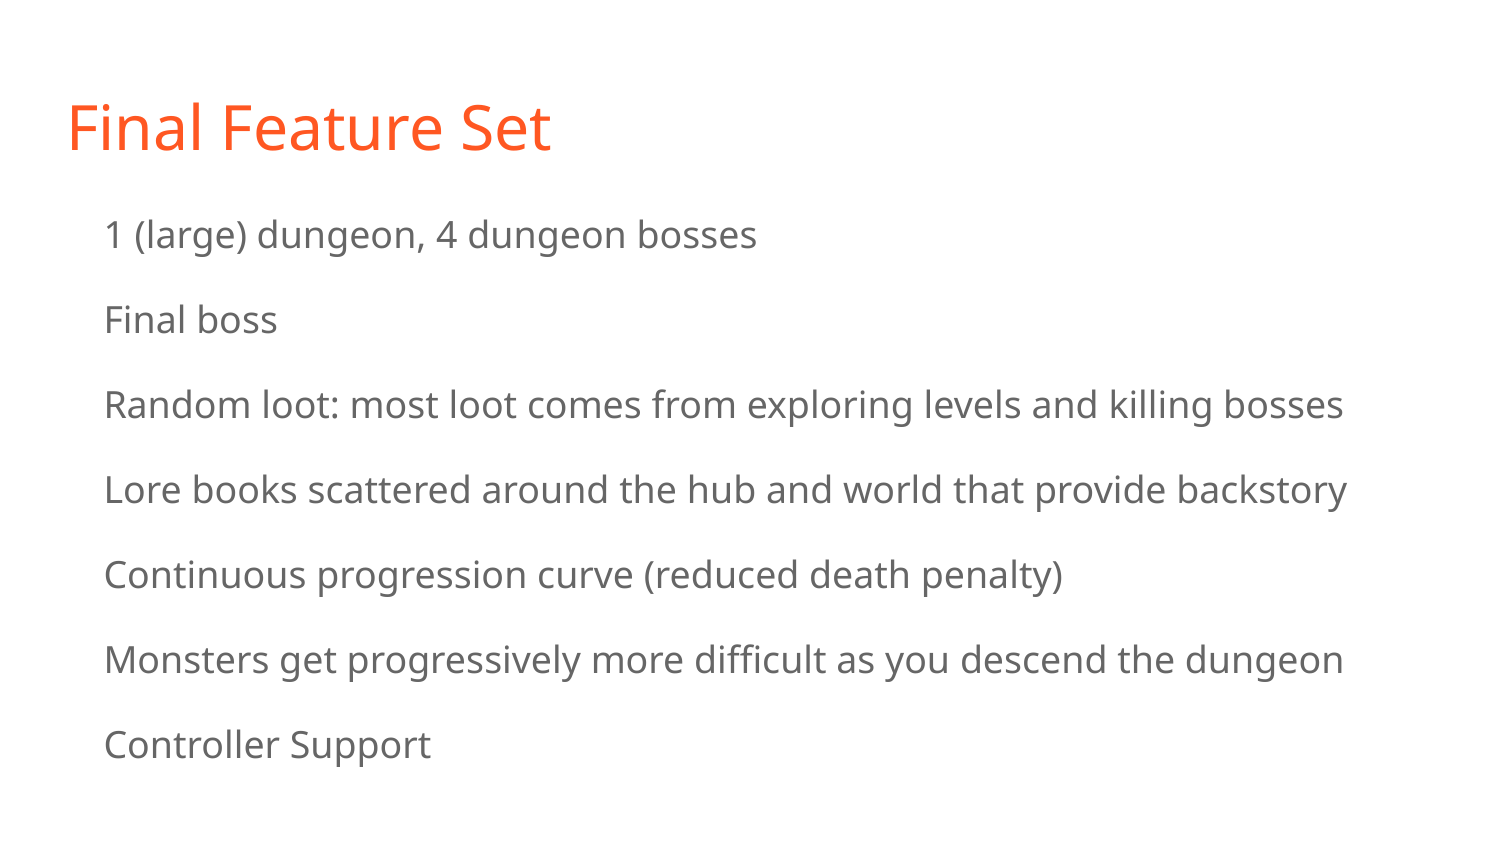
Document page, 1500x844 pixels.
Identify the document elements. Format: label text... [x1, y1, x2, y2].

title Final Feature Set [51, 72, 1449, 167]
list 1 (large) dungeon, 4 dungeon bosses Final boss Random loot: most loot comes from exploring levels and killing bosses Lore books scattered around the hub and world that provide backstory Continuous progression curve (reduced death penalty) Monsters get progressively more difficult as you descend the dungeon Controller Support [51, 189, 1449, 750]
